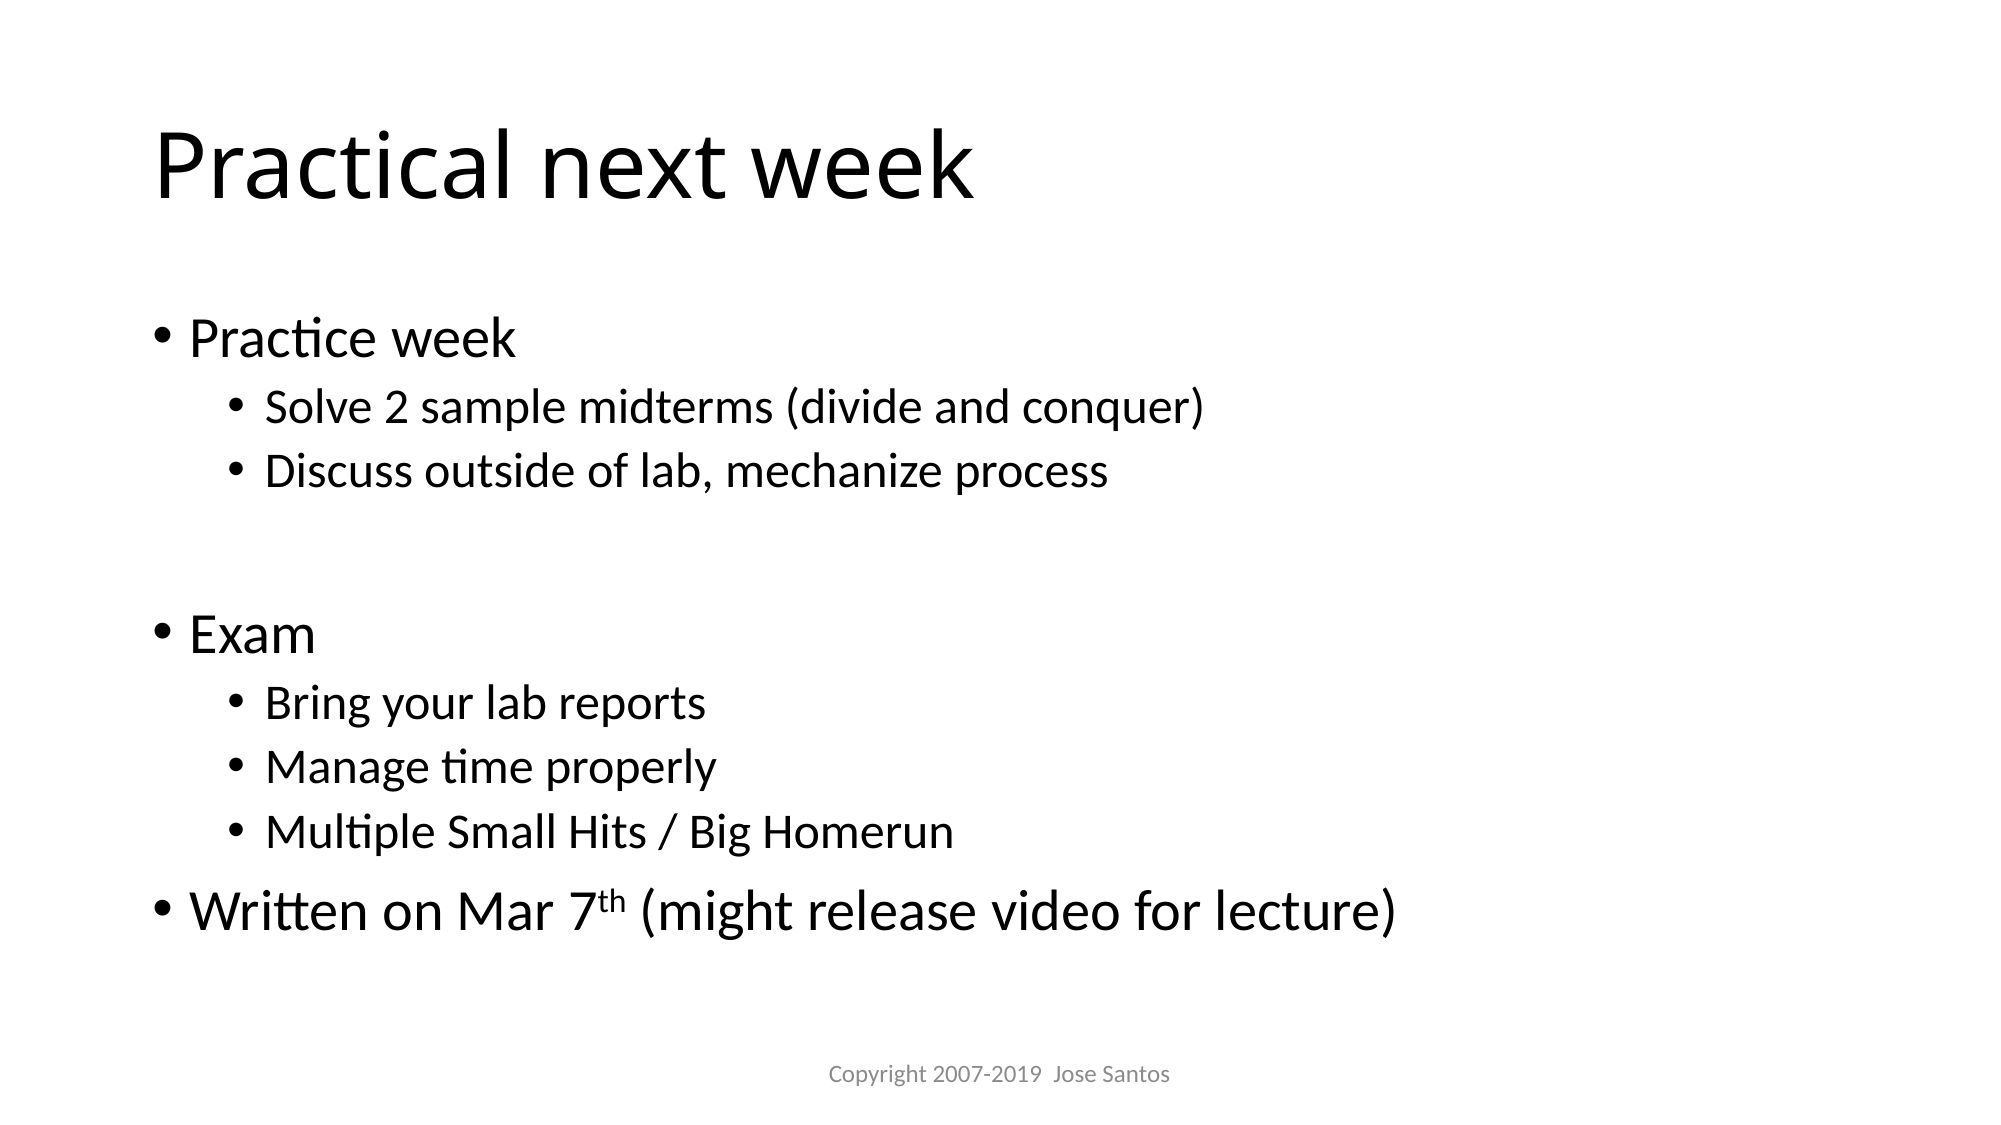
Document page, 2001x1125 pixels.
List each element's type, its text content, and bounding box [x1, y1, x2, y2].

footer Copyright 2007-2019 Jose Santos [662, 1042, 1338, 1103]
list Practice week Solve 2 sample midterms (divide and conquer) Discuss outside of lab, mechanize process Exam Bring your lab reports Manage time properly Multiple Small Hits / Big Homerun Written on Mar 7th (might release video for lecture) [137, 299, 1863, 1014]
title Practical next week [137, 59, 1863, 278]
